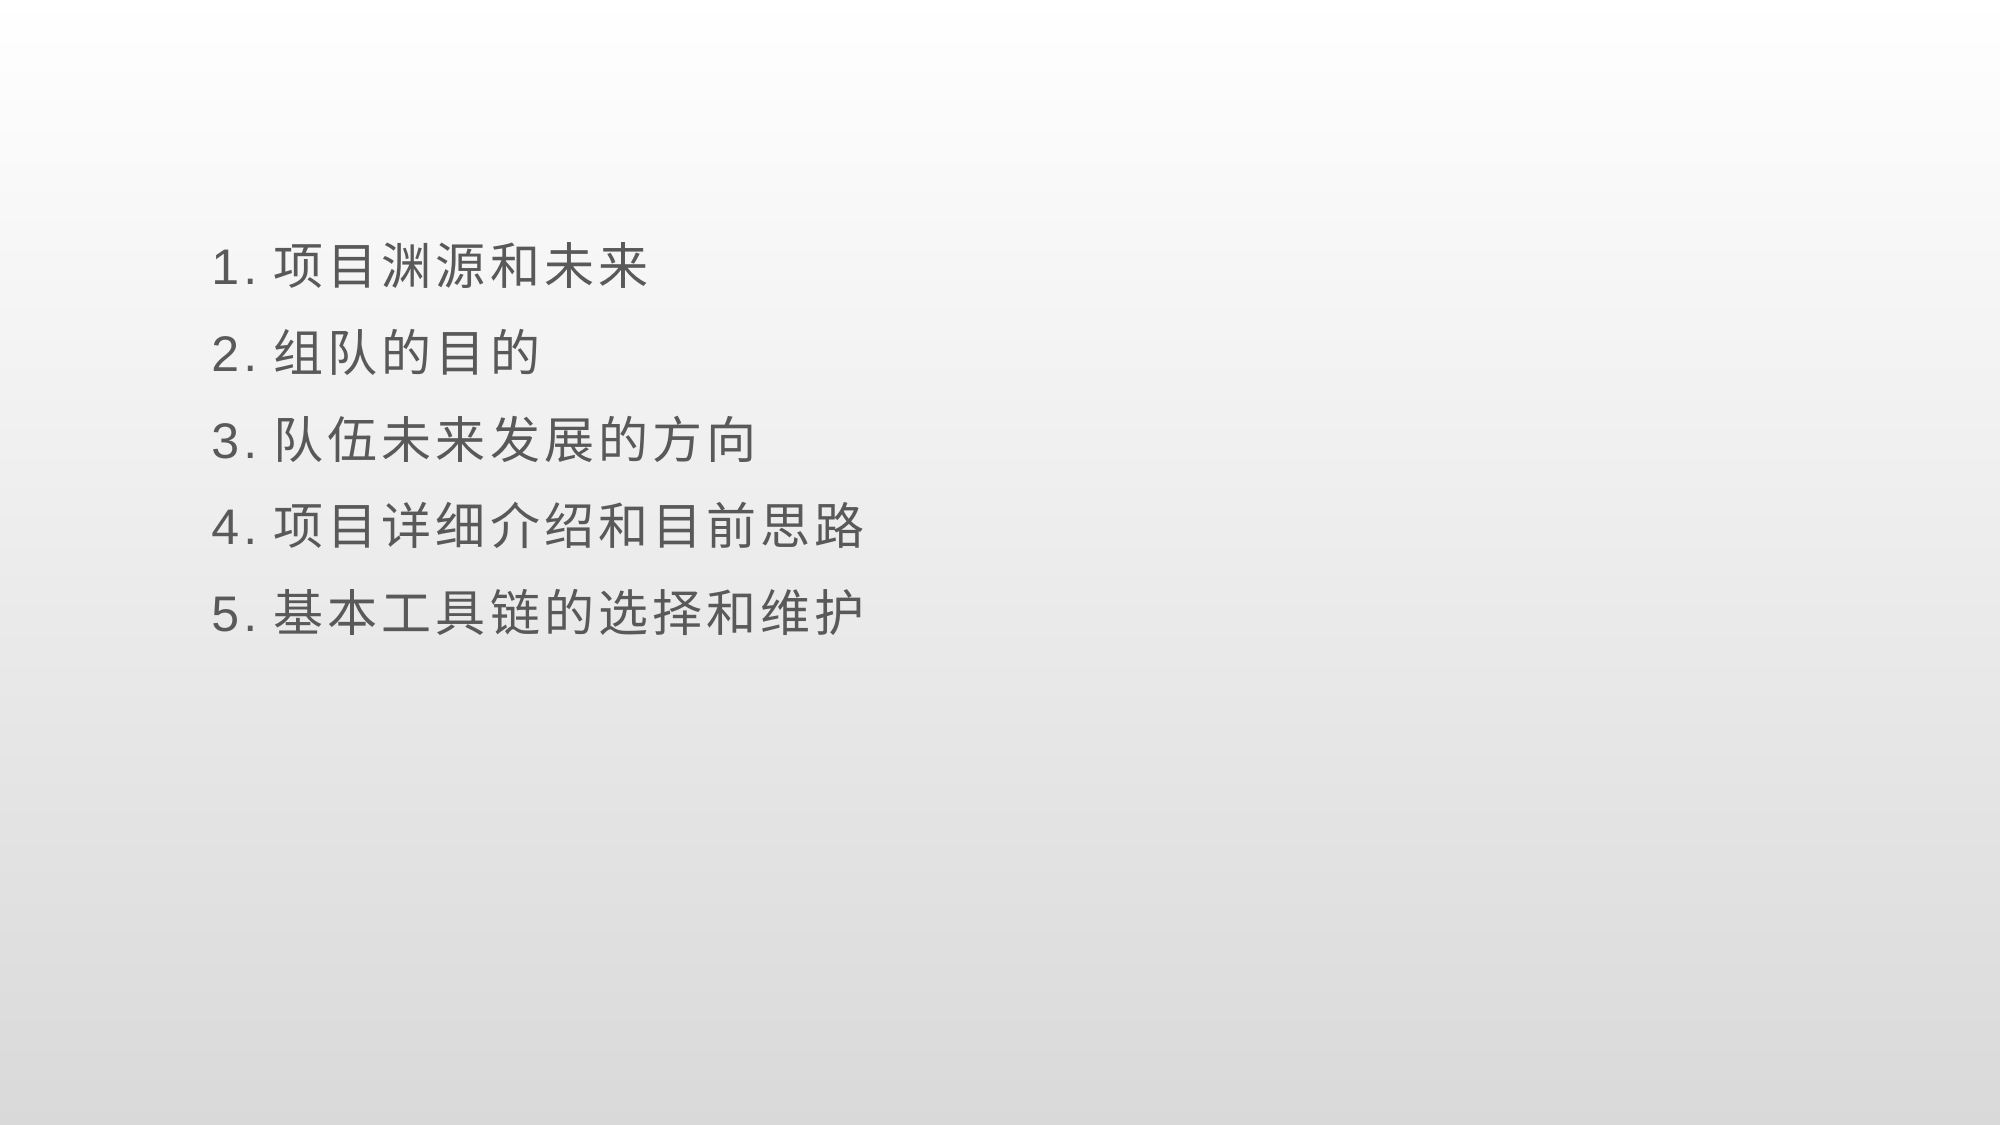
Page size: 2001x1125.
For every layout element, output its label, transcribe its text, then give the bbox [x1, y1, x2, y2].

subtitle 1.项目渊源和未来 2.组队的目的 3.队伍未来发展的方向 4.项目详细介绍和目前思路 5.基本工具链的选择和维护 [196, 220, 1805, 826]
